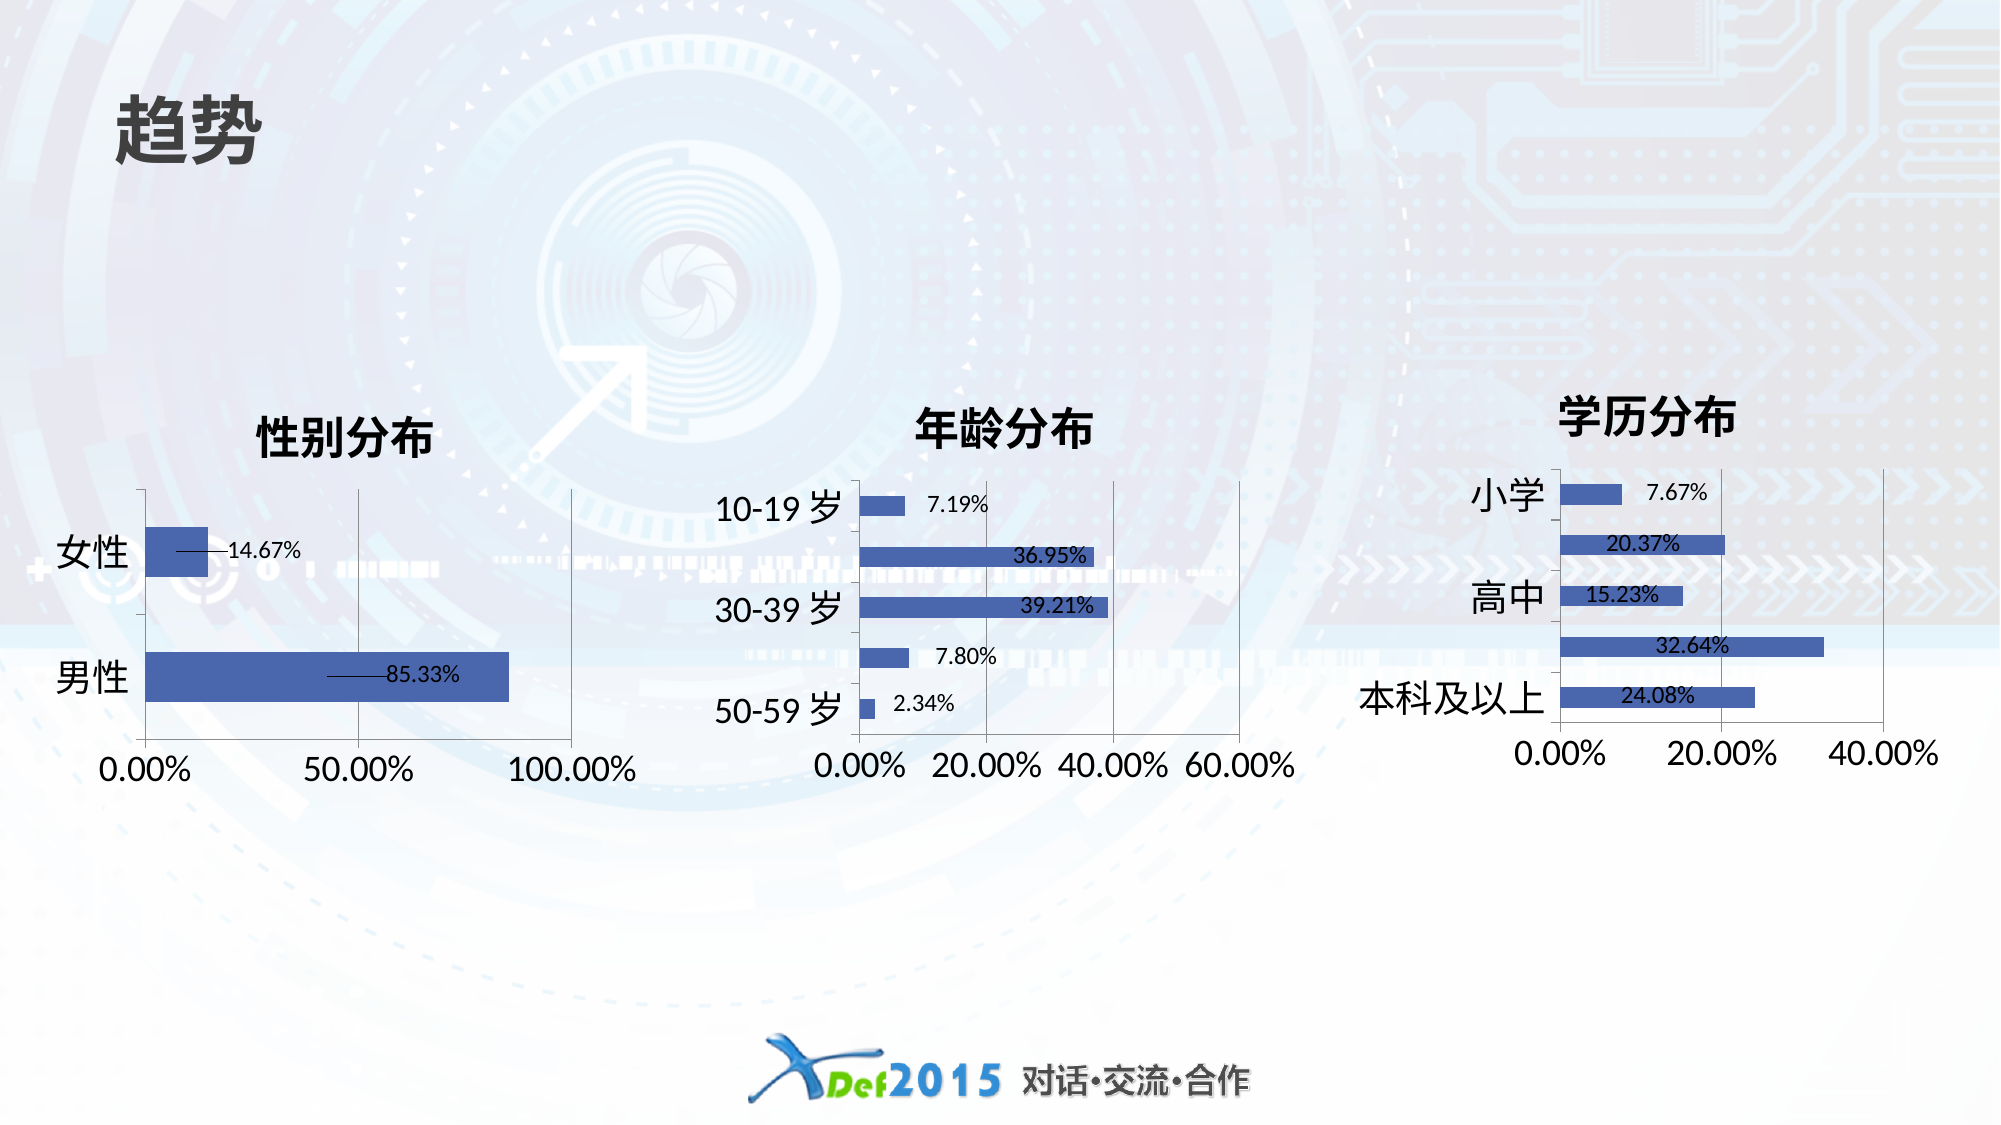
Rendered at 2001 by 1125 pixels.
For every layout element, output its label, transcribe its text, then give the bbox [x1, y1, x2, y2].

chart [701, 366, 1308, 796]
title 趋势 [100, 51, 1894, 182]
chart [1345, 355, 1952, 784]
chart [43, 371, 649, 800]
picture [737, 1020, 1263, 1115]
